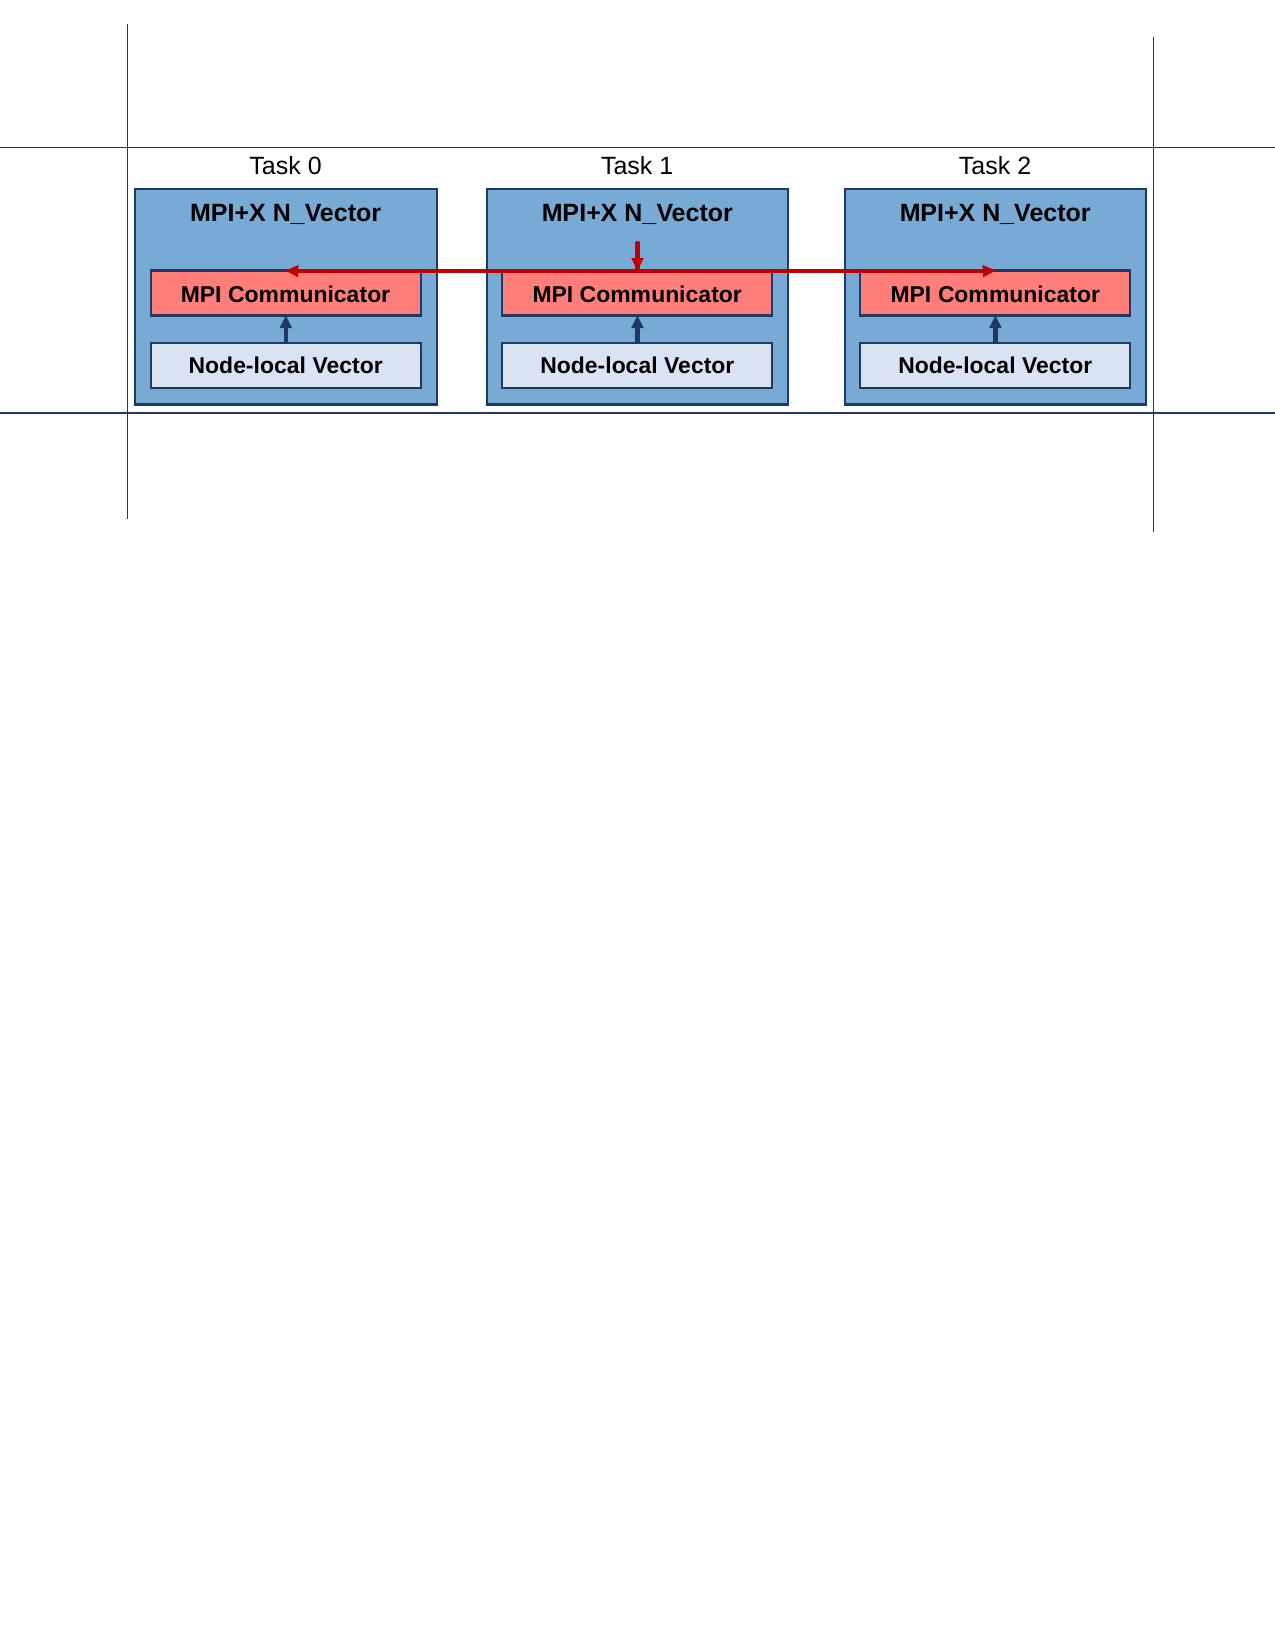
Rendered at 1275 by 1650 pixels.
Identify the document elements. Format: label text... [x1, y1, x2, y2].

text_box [285, 241, 637, 271]
text_box Task 2 [944, 142, 1047, 147]
text_box Task 1 [586, 142, 689, 147]
text_box MPI+X N_Vector [486, 188, 789, 241]
text_box MPI+X N_Vector [134, 188, 438, 406]
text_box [638, 241, 996, 271]
text_box MPI+X N_Vector [844, 188, 1147, 406]
text_box MPI Communicator [501, 273, 773, 317]
text_box Task 2 [944, 148, 1047, 188]
text_box Node-local Vector [150, 342, 422, 389]
text_box Node-local Vector [501, 342, 773, 389]
text_box Task 0 [234, 142, 337, 147]
text_box MPI+X N_Vector [486, 273, 789, 406]
text_box MPI Communicator [859, 269, 1131, 317]
text_box Task 1 [586, 148, 689, 188]
text_box Node-local Vector [859, 342, 1131, 389]
text_box Task 0 [234, 148, 337, 188]
text_box MPI Communicator [150, 269, 422, 317]
